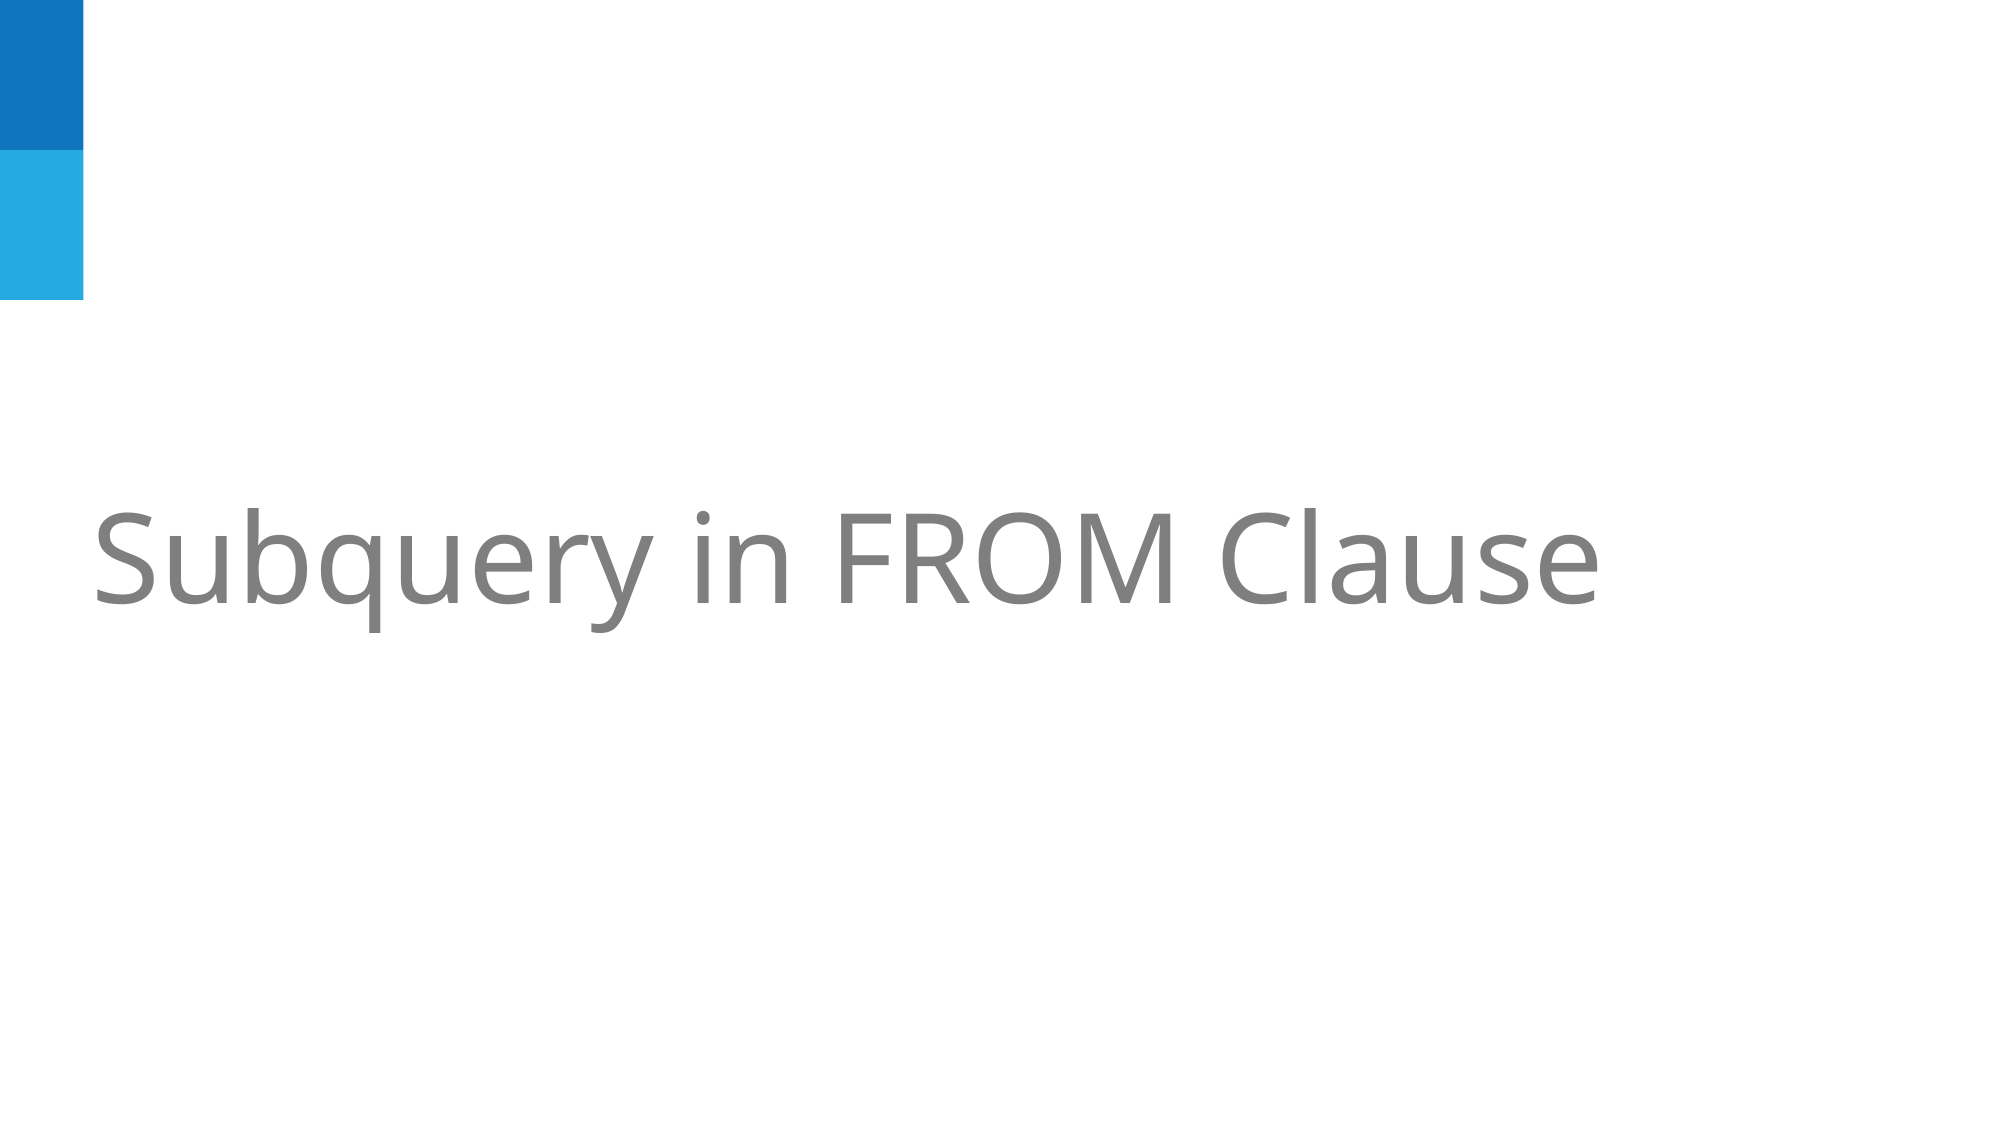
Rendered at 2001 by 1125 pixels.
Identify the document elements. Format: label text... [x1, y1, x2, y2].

text_box [0, 0, 84, 149]
text_box [0, 149, 84, 300]
text_box Subquery in FROM Clause [84, 474, 1741, 675]
